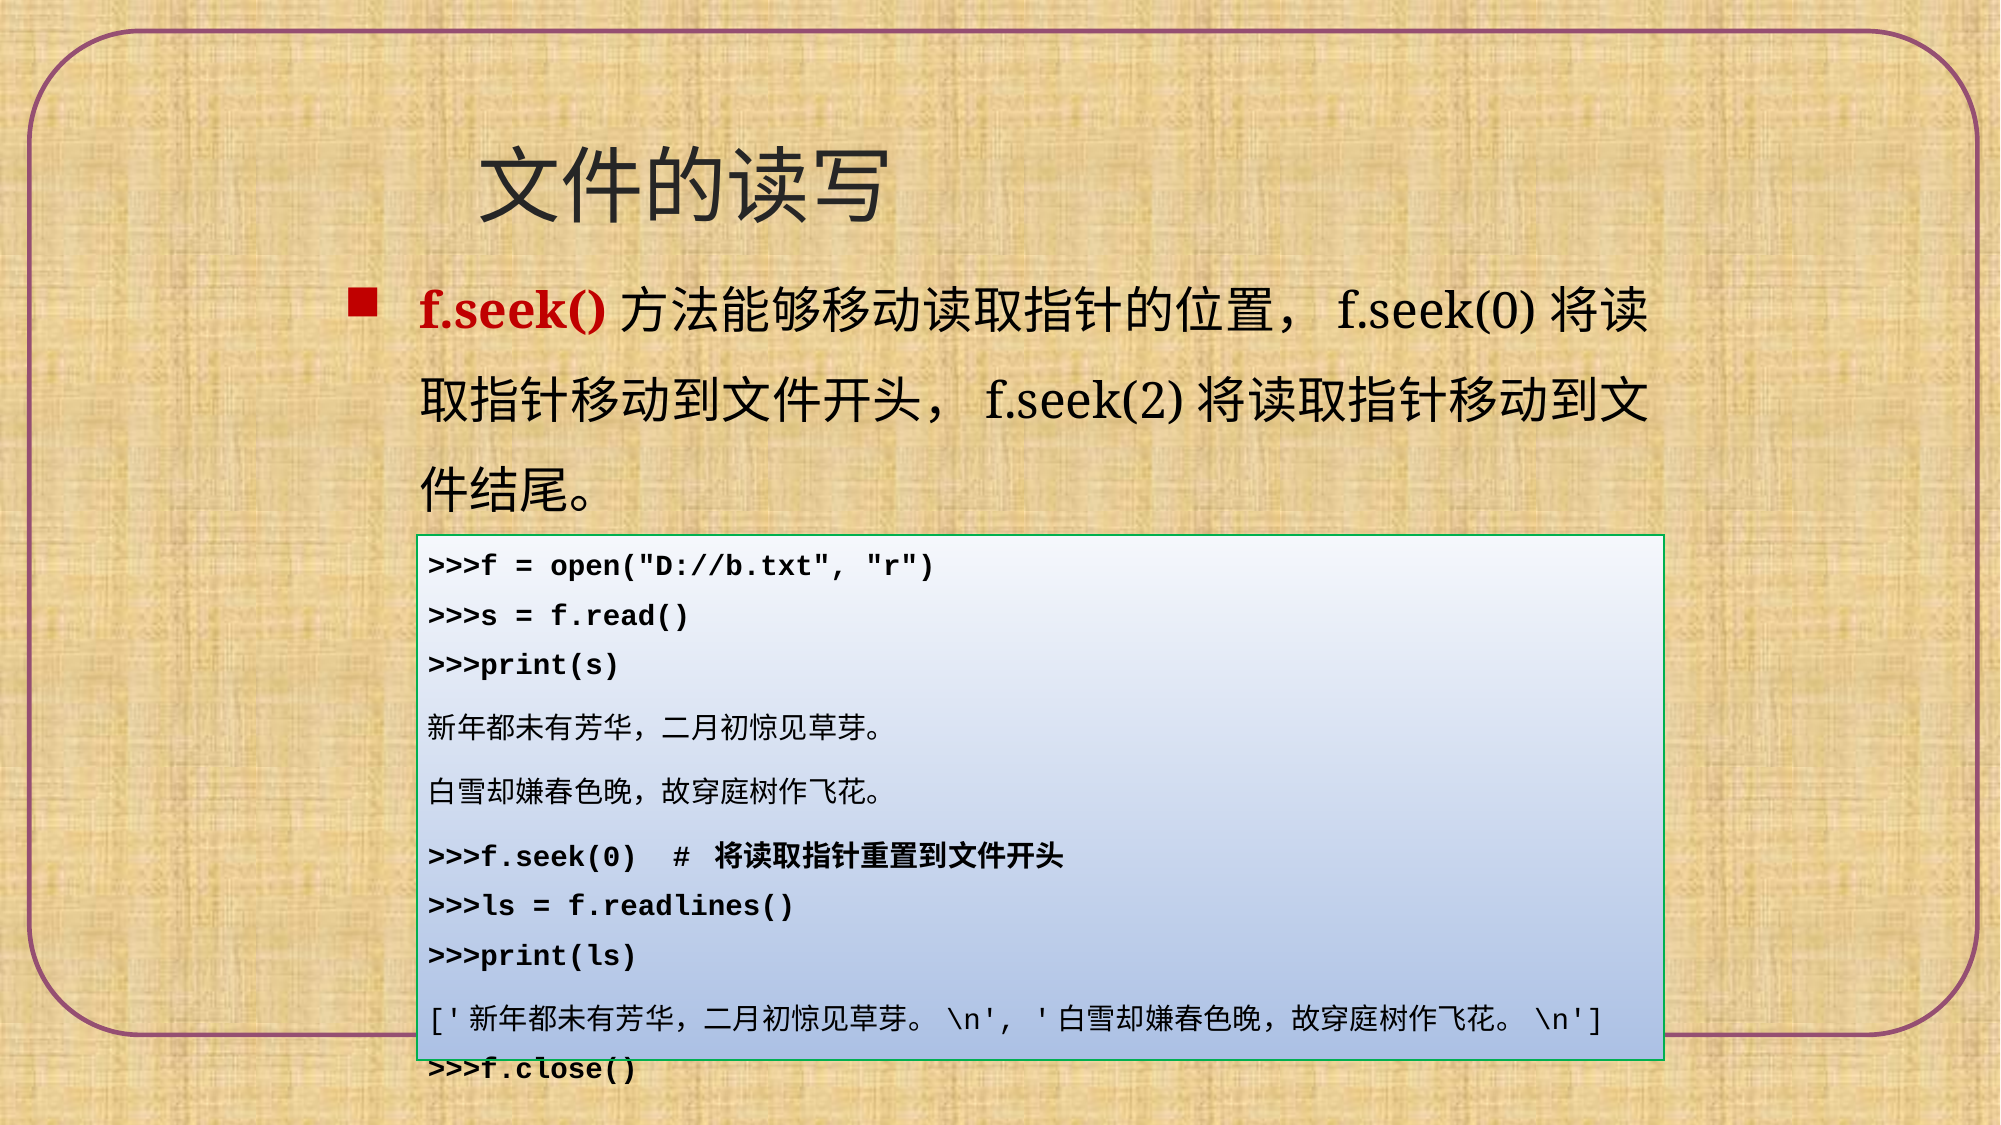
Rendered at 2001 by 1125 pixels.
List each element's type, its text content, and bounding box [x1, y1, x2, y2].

table_header >>>f = open("D://b.txt", "r") >>>s = f.read() >>>print(s) 新年都未有芳华，二月初惊见草芽。 白雪却嫌春色晚，故穿庭树作飞花。 >>>f.seek(0) # 将读取指针重置到文件开头 >>>ls = f.readlines() >>>print(ls) ['新年都未有芳华，二月初惊见草芽。\n', '白雪却嫌春色晚，故穿庭树作飞花。\n'] >>>f.close() [418, 536, 1663, 1059]
text_box 文件的读写 [462, 125, 1638, 241]
picture [0, 0, 2001, 1125]
text_box f.seek()方法能够移动读取指针的位置，f.seek(0)将读取指针移动到文件开头，f.seek(2)将读取指针移动到文件结尾。 [329, 241, 1665, 527]
